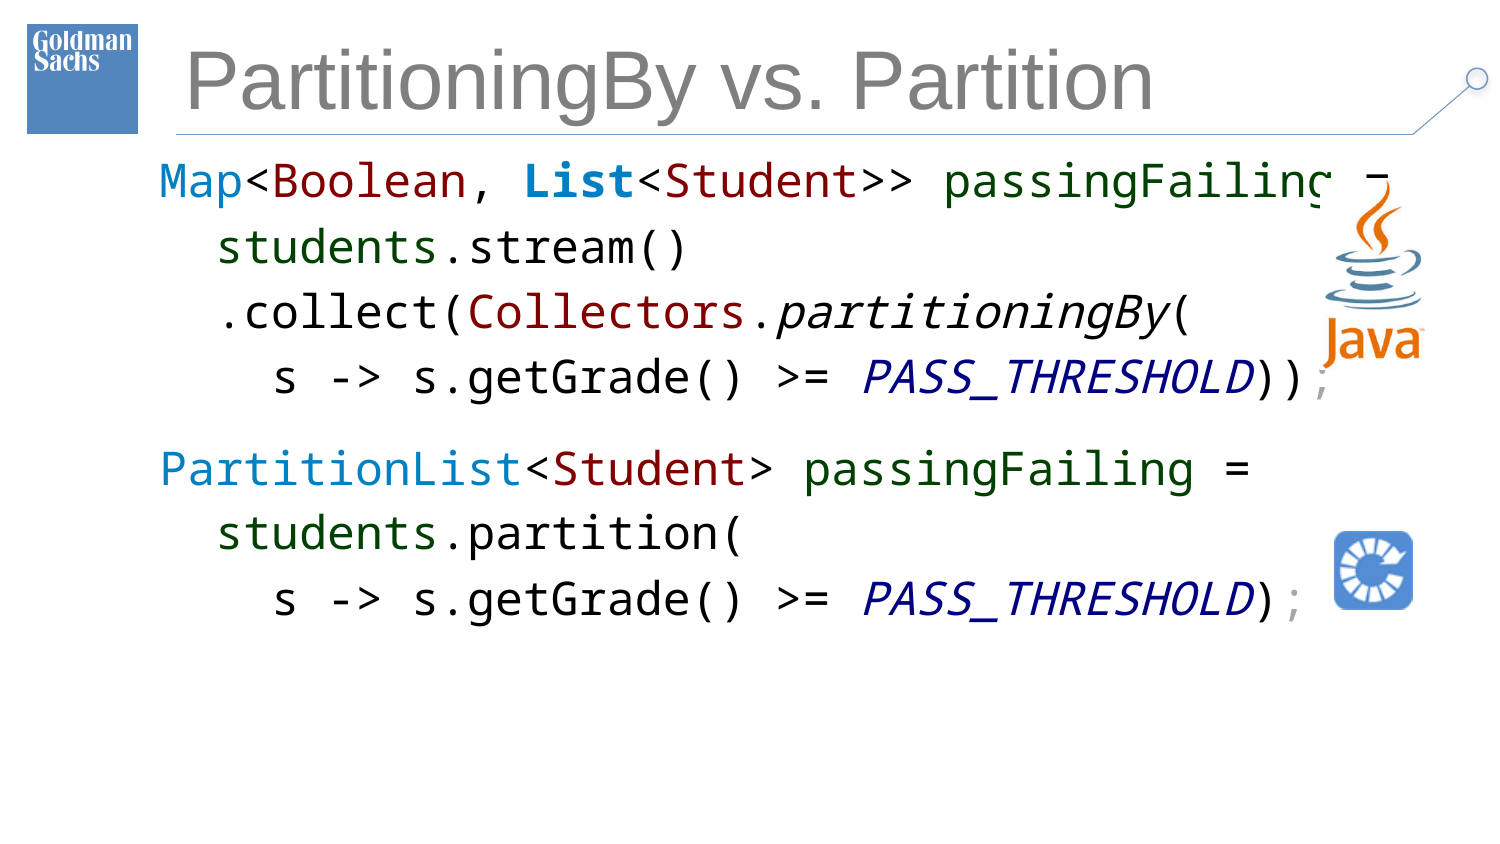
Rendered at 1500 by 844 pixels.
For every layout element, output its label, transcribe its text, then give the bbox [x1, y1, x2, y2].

picture [27, 24, 138, 134]
list Map<Boolean, List<Student>> passingFailing = students.stream() .collect(Collectors.partitioningBy( s -> s.getGrade() >= PASS_THRESHOLD)); PartitionList<Student> passingFailing = students.partition( s -> s.getGrade() >= PASS_THRESHOLD); [150, 146, 1425, 704]
picture [1320, 177, 1426, 370]
title PartitioningBy vs. Partition [174, 21, 1450, 135]
picture [1334, 530, 1413, 610]
